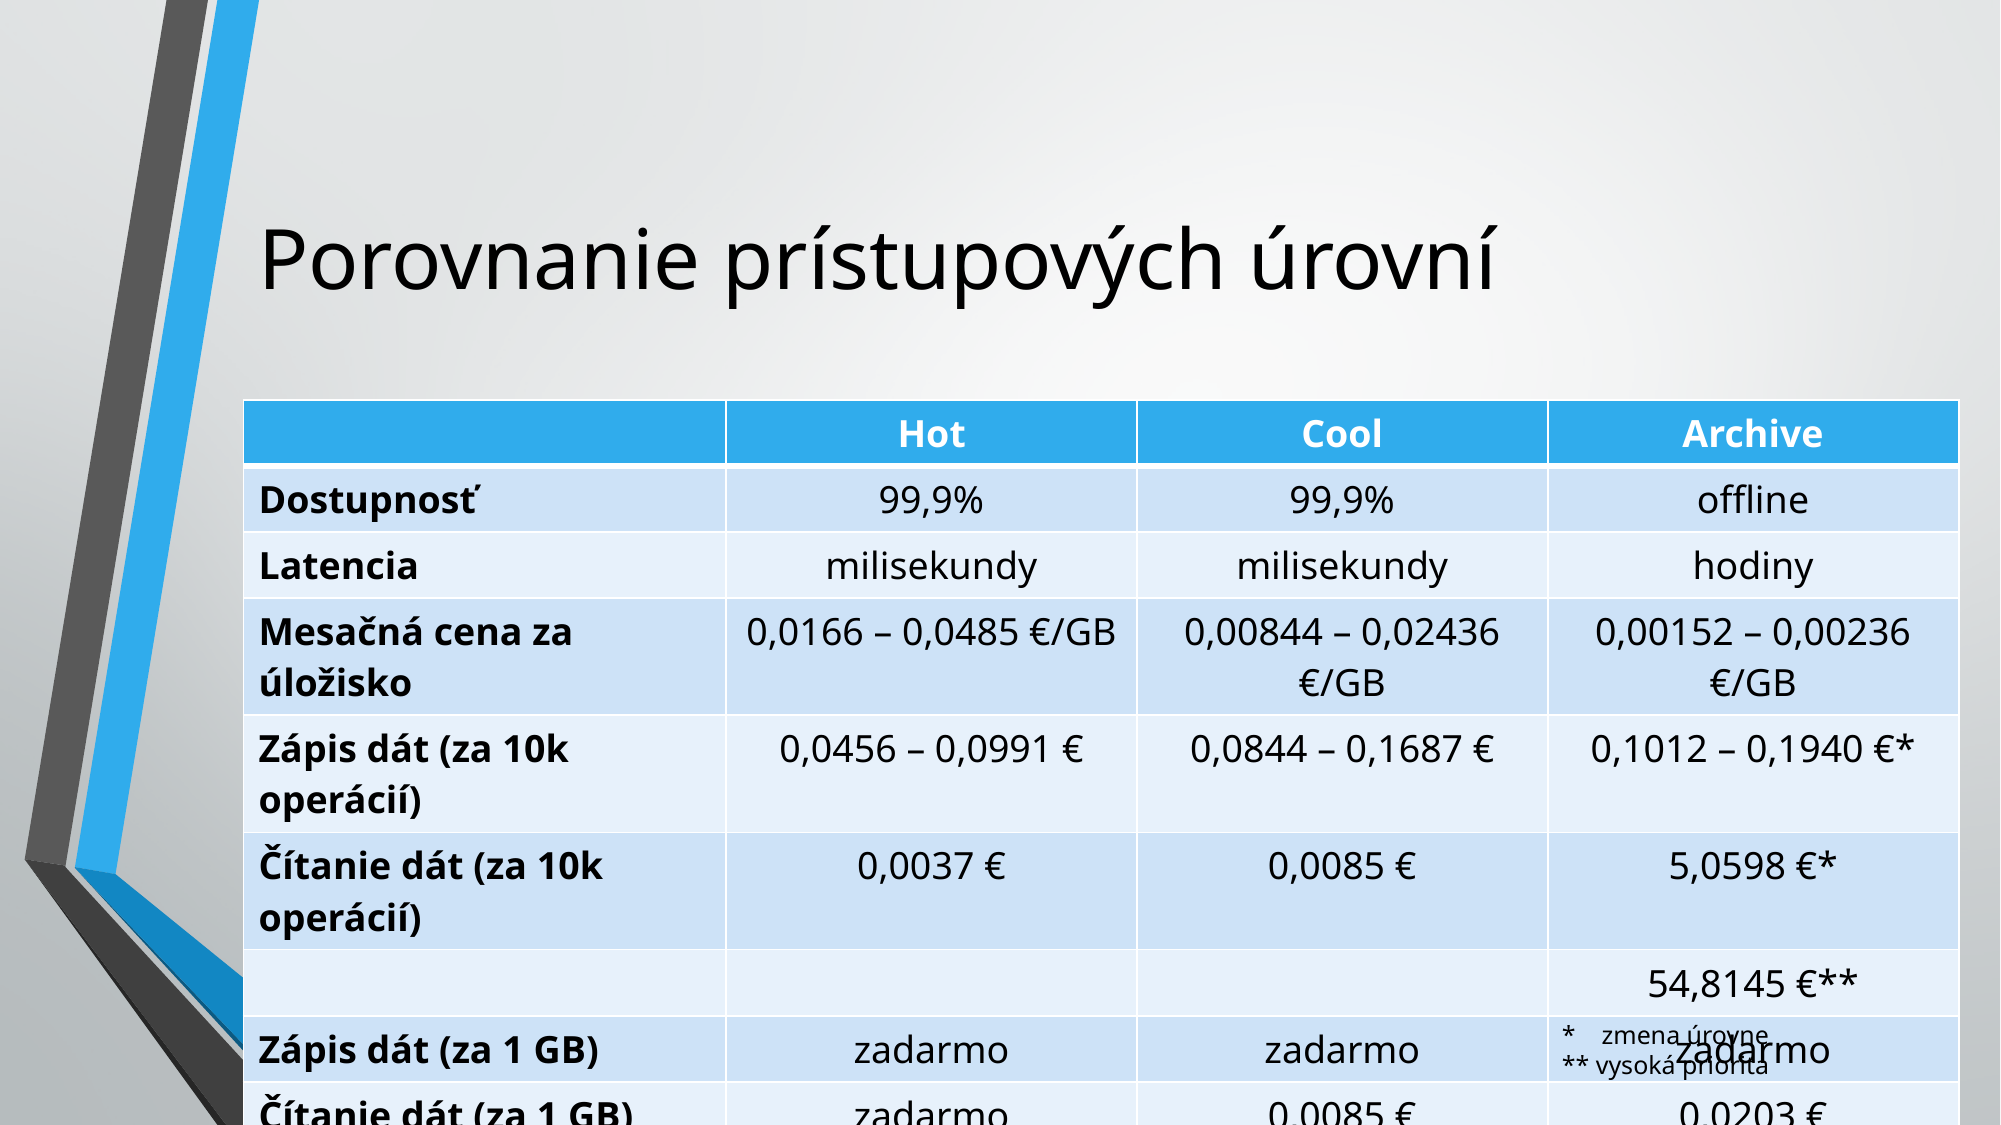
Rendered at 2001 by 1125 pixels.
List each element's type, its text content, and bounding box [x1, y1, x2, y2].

text_box * zmena úrovne ** vysoká priorita [1547, 1012, 1785, 1088]
table_cell 0,0085 € [1138, 833, 1547, 949]
title Porovnanie prístupových úrovní [243, 112, 1887, 399]
table_cell zadarmo [1138, 1017, 1547, 1081]
table_cell Mesačná cena za úložisko [244, 599, 725, 714]
table_cell 0,0203 € [1549, 1083, 1958, 1125]
table_header Cool [1138, 401, 1547, 463]
table_cell Zápis dát (za 1 GB) [244, 1017, 725, 1081]
table_cell 99,9% [1138, 469, 1547, 531]
table_cell zadarmo [727, 1017, 1136, 1081]
table_cell 0,00152 – 0,00236 €/GB [1549, 599, 1958, 714]
table_cell [727, 950, 1136, 1015]
table_header Hot [727, 401, 1136, 463]
table_cell zadarmo [1785, 1017, 1958, 1081]
table_cell offline [1549, 469, 1958, 531]
table_cell 0,00844 – 0,02436 €/GB [1138, 599, 1547, 714]
table_cell 0,0456 – 0,0991 € [727, 716, 1136, 832]
table_cell 0,0166 – 0,0485 €/GB [727, 599, 1136, 714]
table_cell Latencia [244, 533, 725, 597]
table_cell hodiny [1549, 533, 1958, 597]
table_cell milisekundy [1138, 533, 1547, 597]
table_cell 5,0598 €* [1549, 833, 1958, 949]
table_cell [1138, 950, 1547, 1015]
table_cell Čítanie dát (za 1 GB) [244, 1083, 725, 1125]
table_cell Zápis dát (za 10k operácií) [244, 716, 725, 832]
table_cell 0,0037 € [727, 833, 1136, 949]
table_cell 0,0844 – 0,1687 € [1138, 716, 1547, 832]
table_cell 54,8145 €** [1549, 950, 1958, 1015]
table_cell Čítanie dát (za 10k operácií) [244, 833, 725, 949]
table_header [244, 401, 725, 463]
table_cell milisekundy [727, 533, 1136, 597]
table_cell 0,0085 € [1138, 1083, 1547, 1125]
table_cell Dostupnosť [244, 469, 725, 531]
table_cell zadarmo [727, 1083, 1136, 1125]
table_cell [244, 950, 725, 1015]
table_cell 99,9% [727, 469, 1136, 531]
table_cell 0,1012 – 0,1940 €* [1549, 716, 1958, 832]
table_header Archive [1549, 401, 1958, 463]
